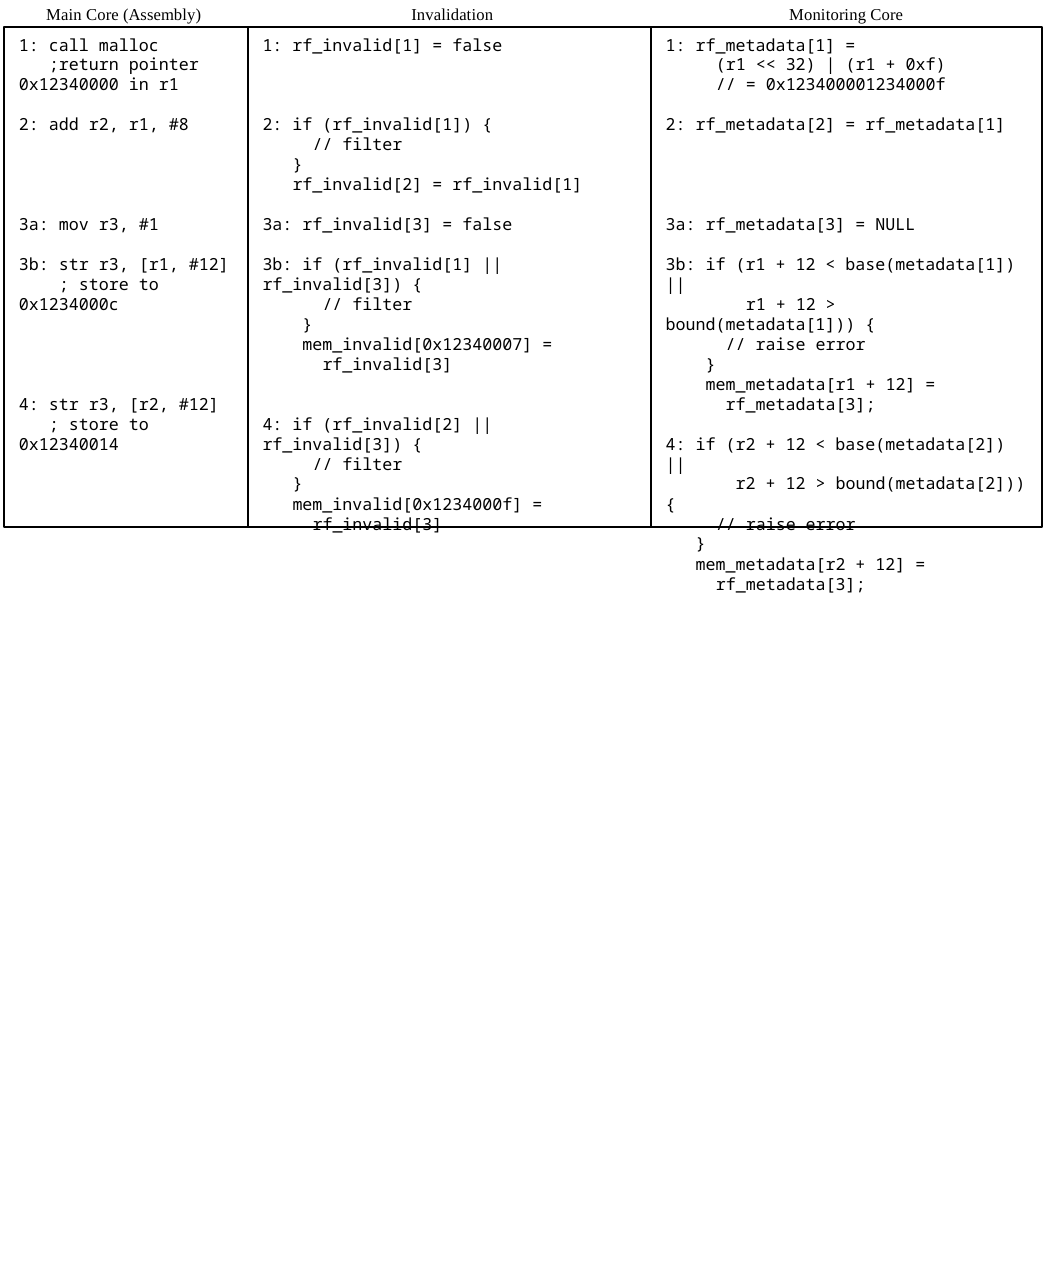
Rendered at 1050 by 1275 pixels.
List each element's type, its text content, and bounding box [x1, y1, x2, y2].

text_box 1: rf_metadata[1] = (r1 << 32) | (r1 + 0xf) // = 0x123400001234000f 2: rf_metadata[2] = rf_metadata[1] 3a: rf_metadata[3] = NULL 3b: if (r1 + 12 < base(metadata[1]) || r1 + 12 > bound(metadata[1])) { // raise error } mem_metadata[r1 + 12] = rf_metadata[3]; 4: if (r2 + 12 < base(metadata[2]) || r2 + 12 > bound(metadata[2])) { // raise error } mem_metadata[r2 + 12] = rf_metadata[3]; [650, 26, 1042, 601]
text_box 1: rf_invalid[1] = false 2: if (rf_invalid[1]) { // filter } rf_invalid[2] = rf_invalid[1] 3a: rf_invalid[3] = false 3b: if (rf_invalid[1] || rf_invalid[3]) { // filter } mem_invalid[0x12340007] = rf_invalid[3] 4: if (rf_invalid[2] || rf_invalid[3]) { // filter } mem_invalid[0x1234000f] = rf_invalid[3] [247, 26, 658, 541]
text_box Monitoring Core [751, 0, 941, 31]
text_box [2, 25, 244, 529]
text_box 1: call malloc ;return pointer 0x12340000 in r1 2: add r2, r1, #8 3a: mov r3, #1 3b: str r3, [r1, #12] ; store to 0x1234000c 4: str r3, [r2, #12] ; store to 0x12340014 [4, 26, 247, 461]
text_box Invalidation [394, 0, 511, 26]
text_box Main Core (Assembly) [31, 0, 221, 31]
